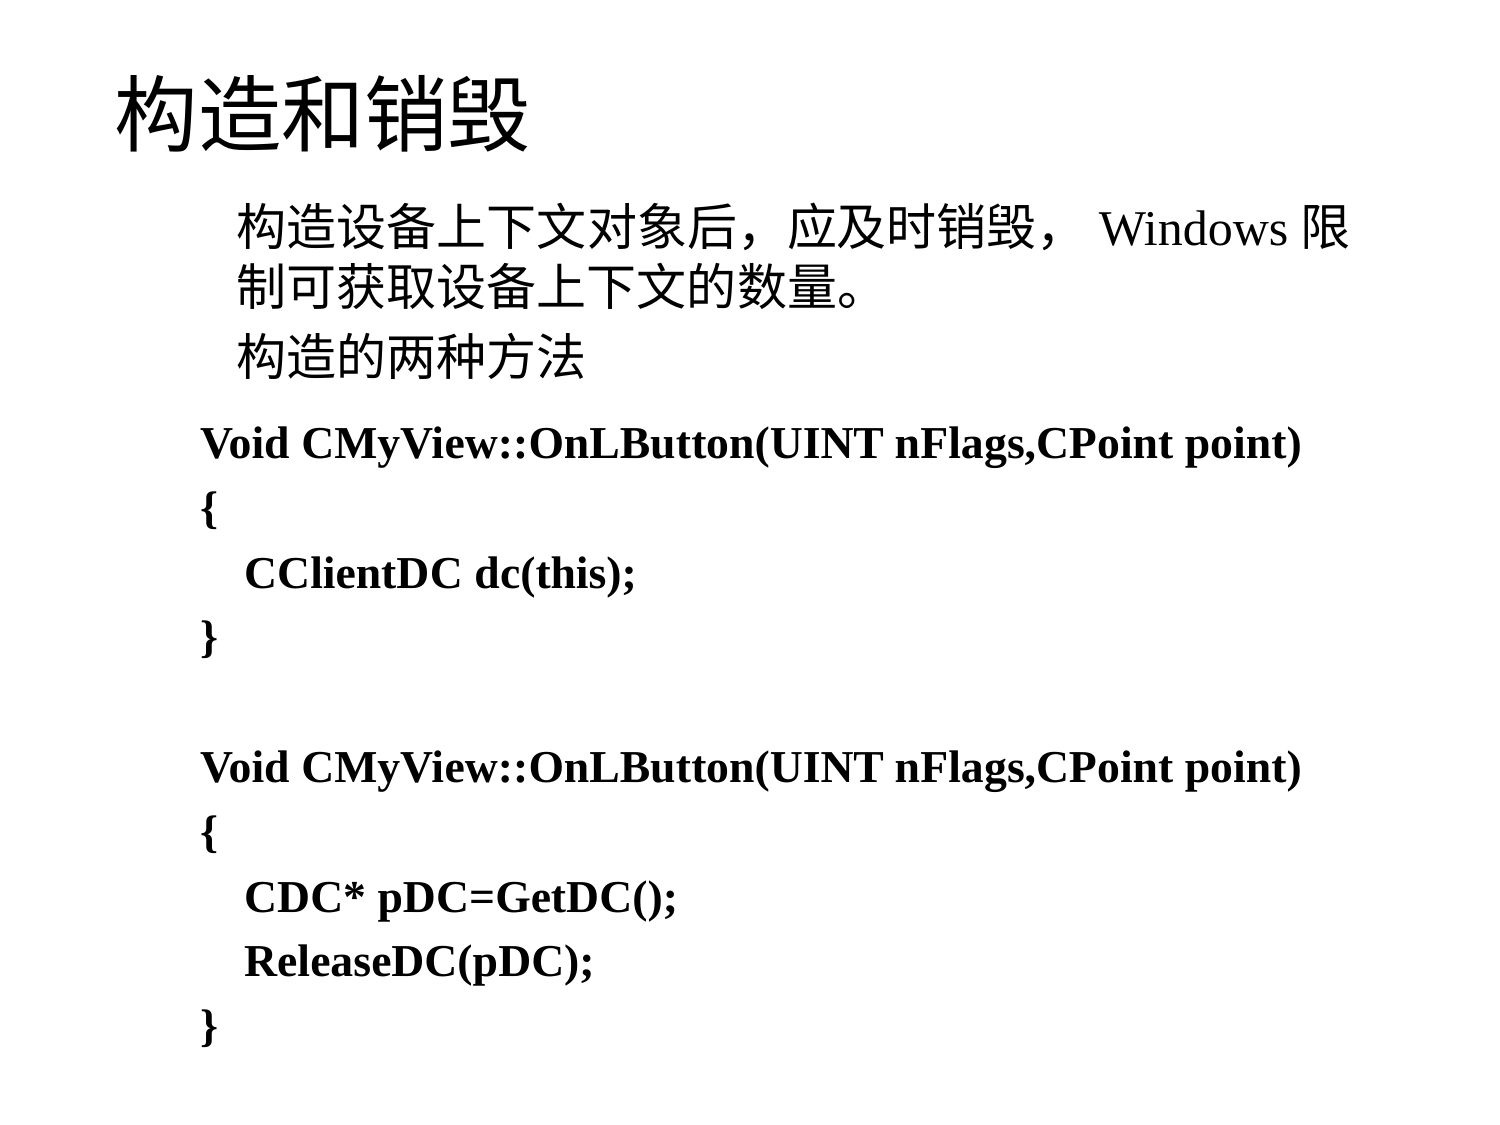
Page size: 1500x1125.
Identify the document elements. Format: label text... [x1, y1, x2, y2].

list 构造设备上下文对象后，应及时销毁，Windows限制可获取设备上下文的数量。 构造的两种方法 [99, 187, 1375, 400]
title 构造和销毁 [99, 37, 613, 187]
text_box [199, 409, 1401, 1123]
